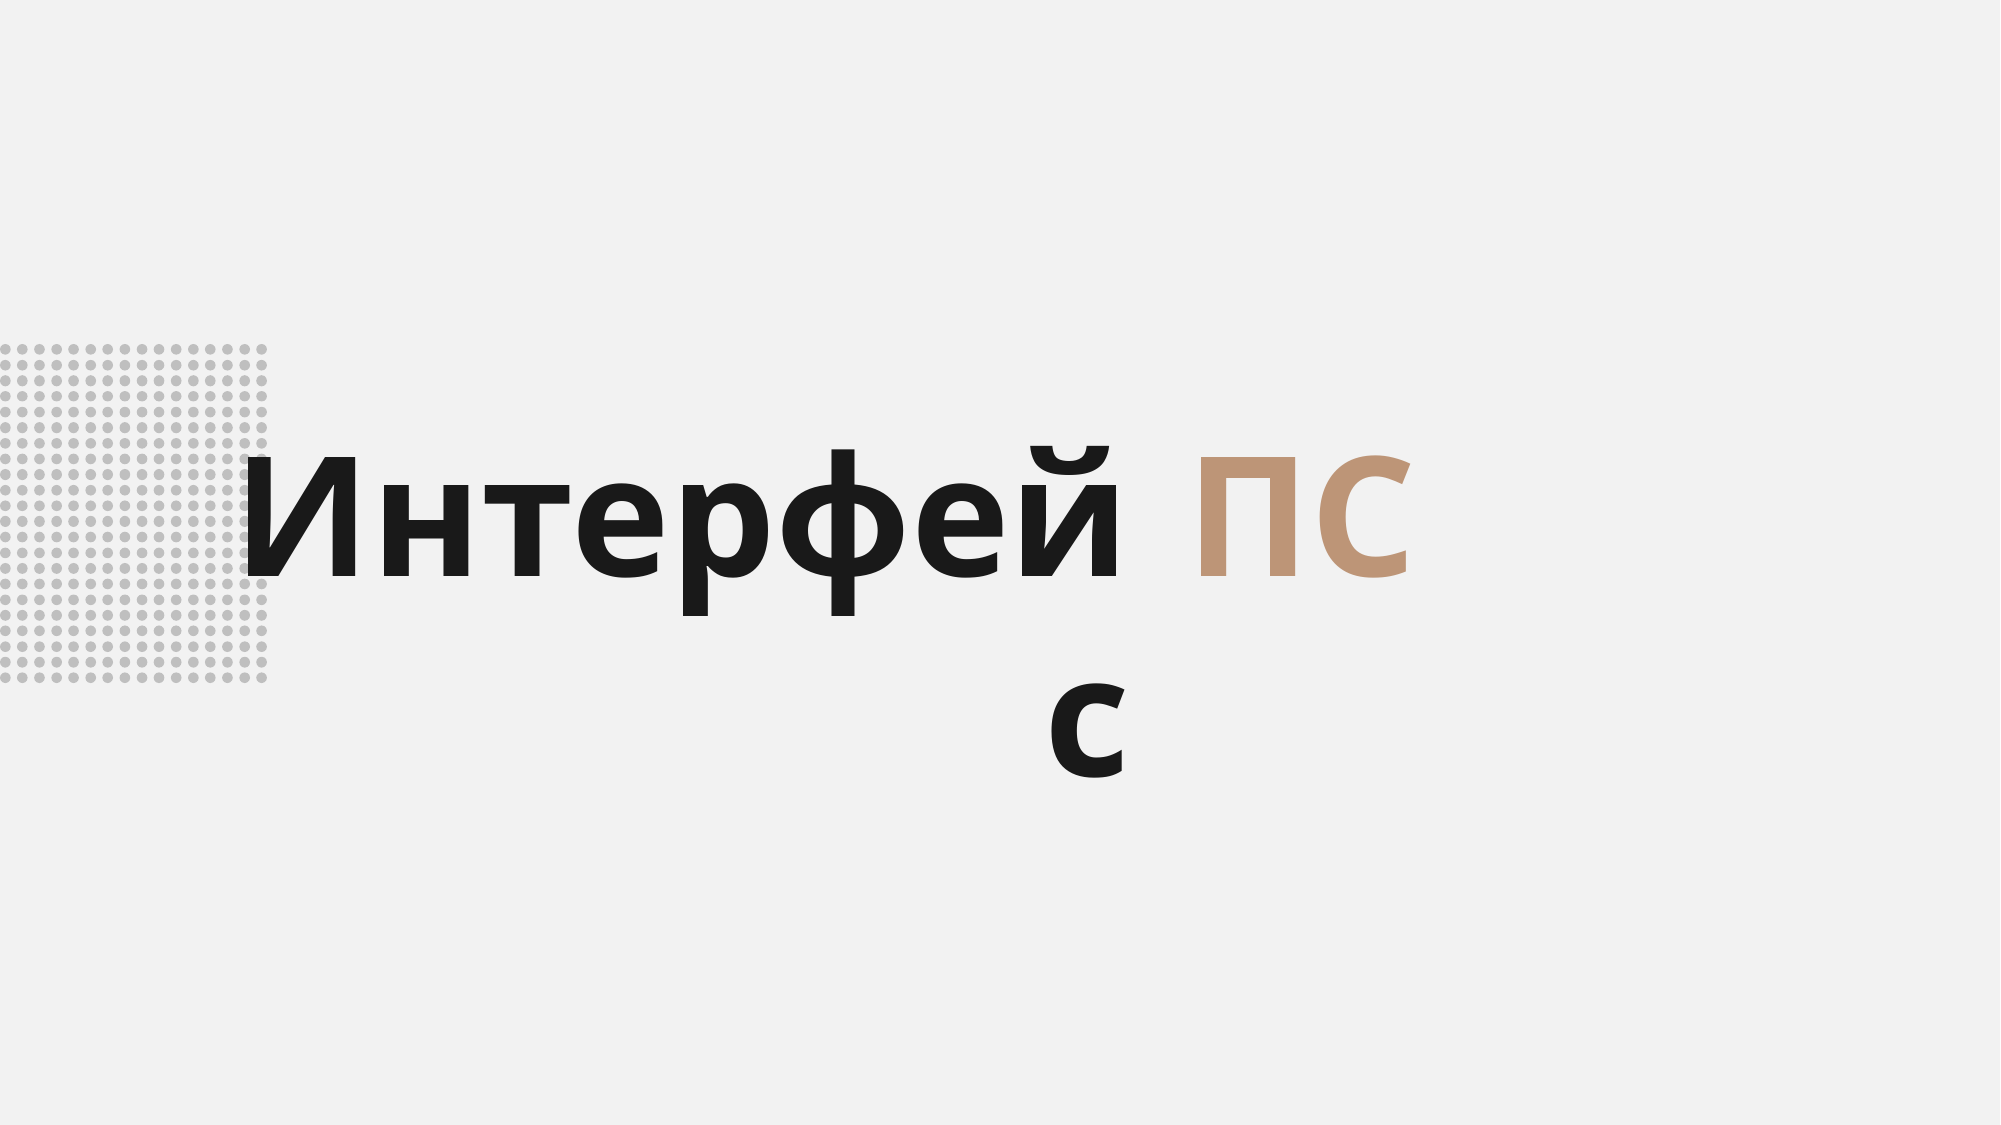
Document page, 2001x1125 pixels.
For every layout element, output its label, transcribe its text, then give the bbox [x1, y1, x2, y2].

text_box Интерфейс [198, 402, 1146, 818]
text_box ПС [1171, 402, 2000, 618]
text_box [0, 343, 267, 684]
